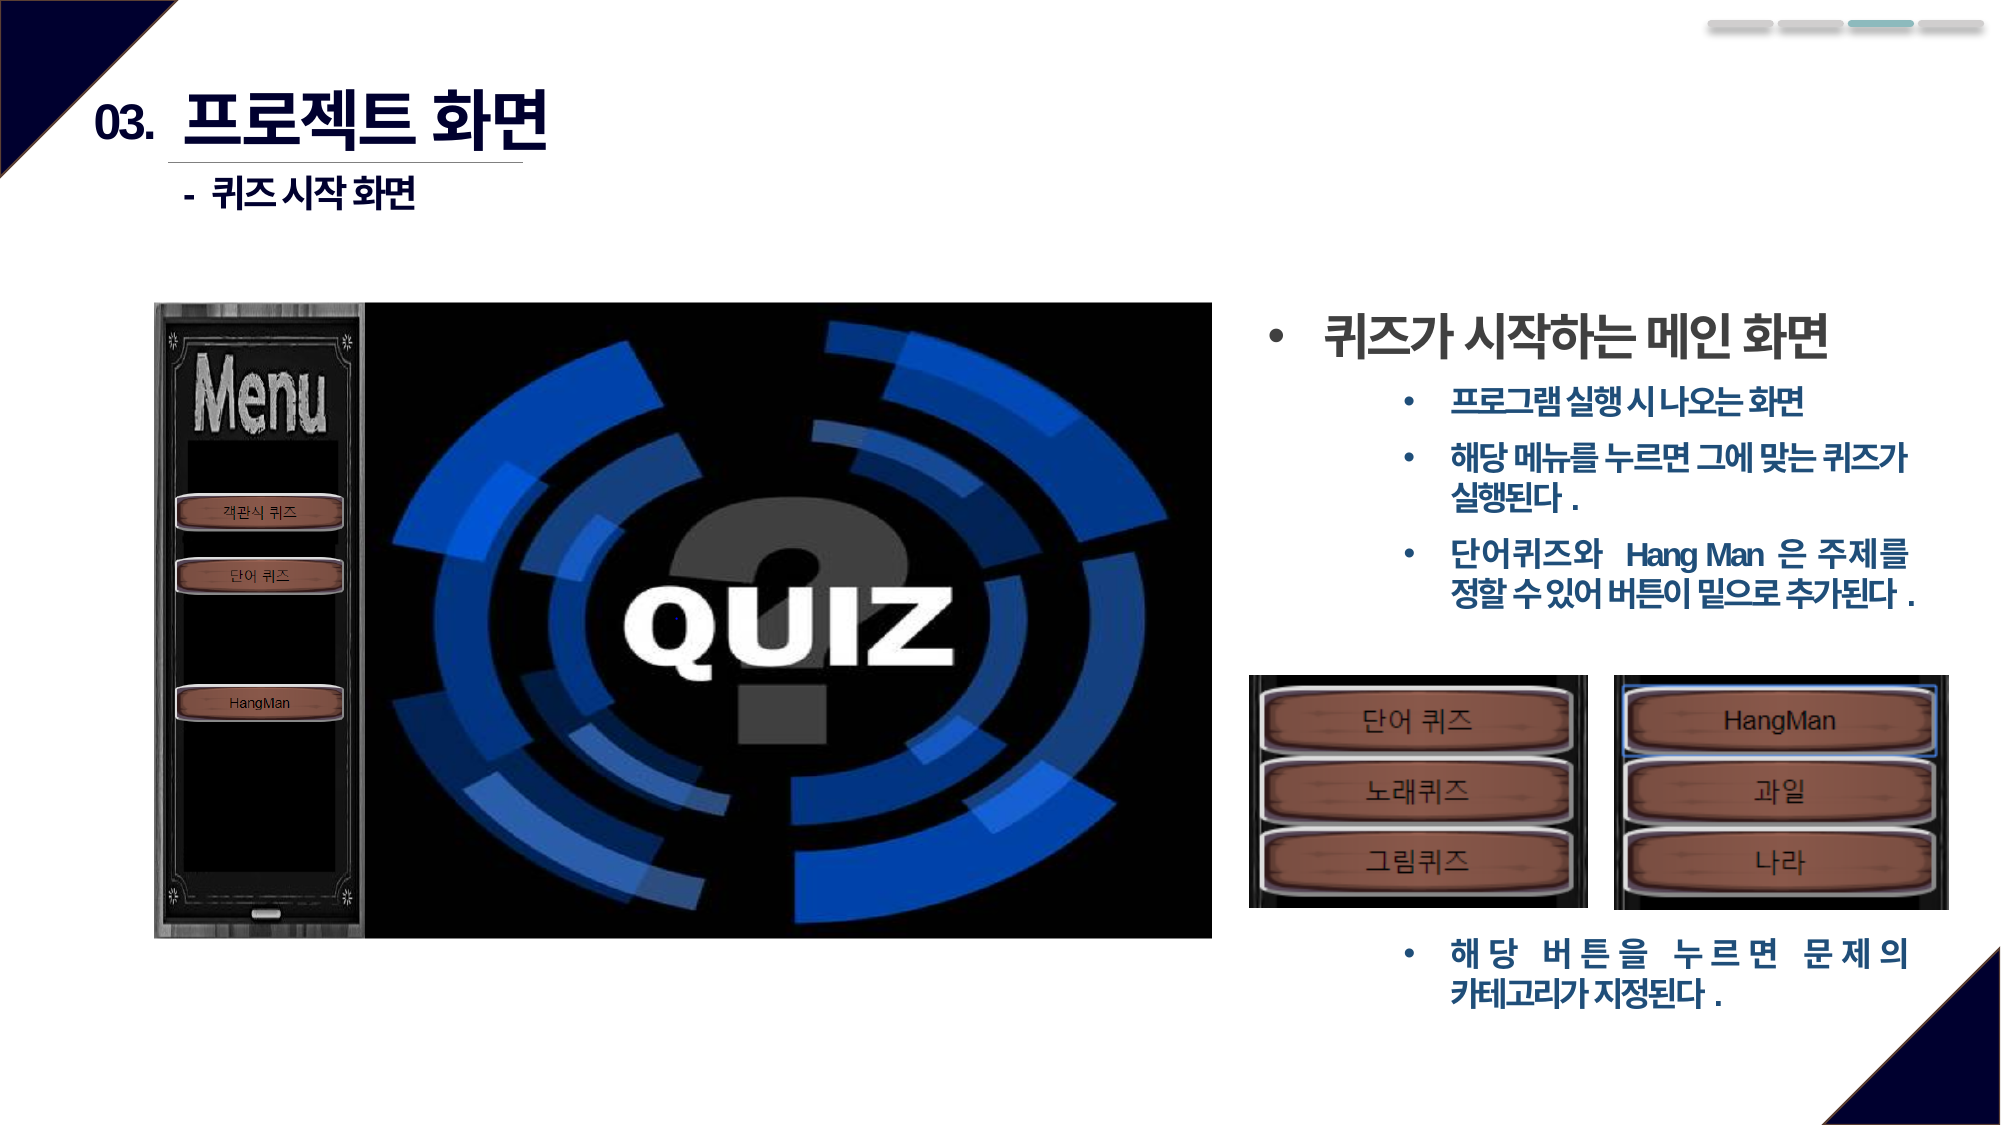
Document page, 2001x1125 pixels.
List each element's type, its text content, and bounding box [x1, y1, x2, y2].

text_box 03. [78, 81, 172, 157]
text_box 해당 버튼을 누르면 문제의 카테고리가 지정된다. [1388, 925, 1922, 1021]
picture [1613, 675, 1949, 910]
text_box 해당 메뉴를 누르면 그에 맞는 퀴즈가 실행된다. [1388, 429, 1922, 524]
text_box 프로그램 실행 시 나오는 화면 [1388, 373, 1922, 429]
text_box 퀴즈가 시작하는 메인 화면 [1252, 297, 1922, 373]
text_box 단어퀴즈와 Hang Man은 주제를 정할 수 있어 버튼이 밑으로 추가된다. [1388, 525, 1922, 621]
text_box - 퀴즈 시작 화면 [168, 163, 433, 222]
picture [149, 297, 1216, 944]
text_box 프로젝트 화면 [167, 71, 567, 167]
picture [1249, 675, 1588, 909]
